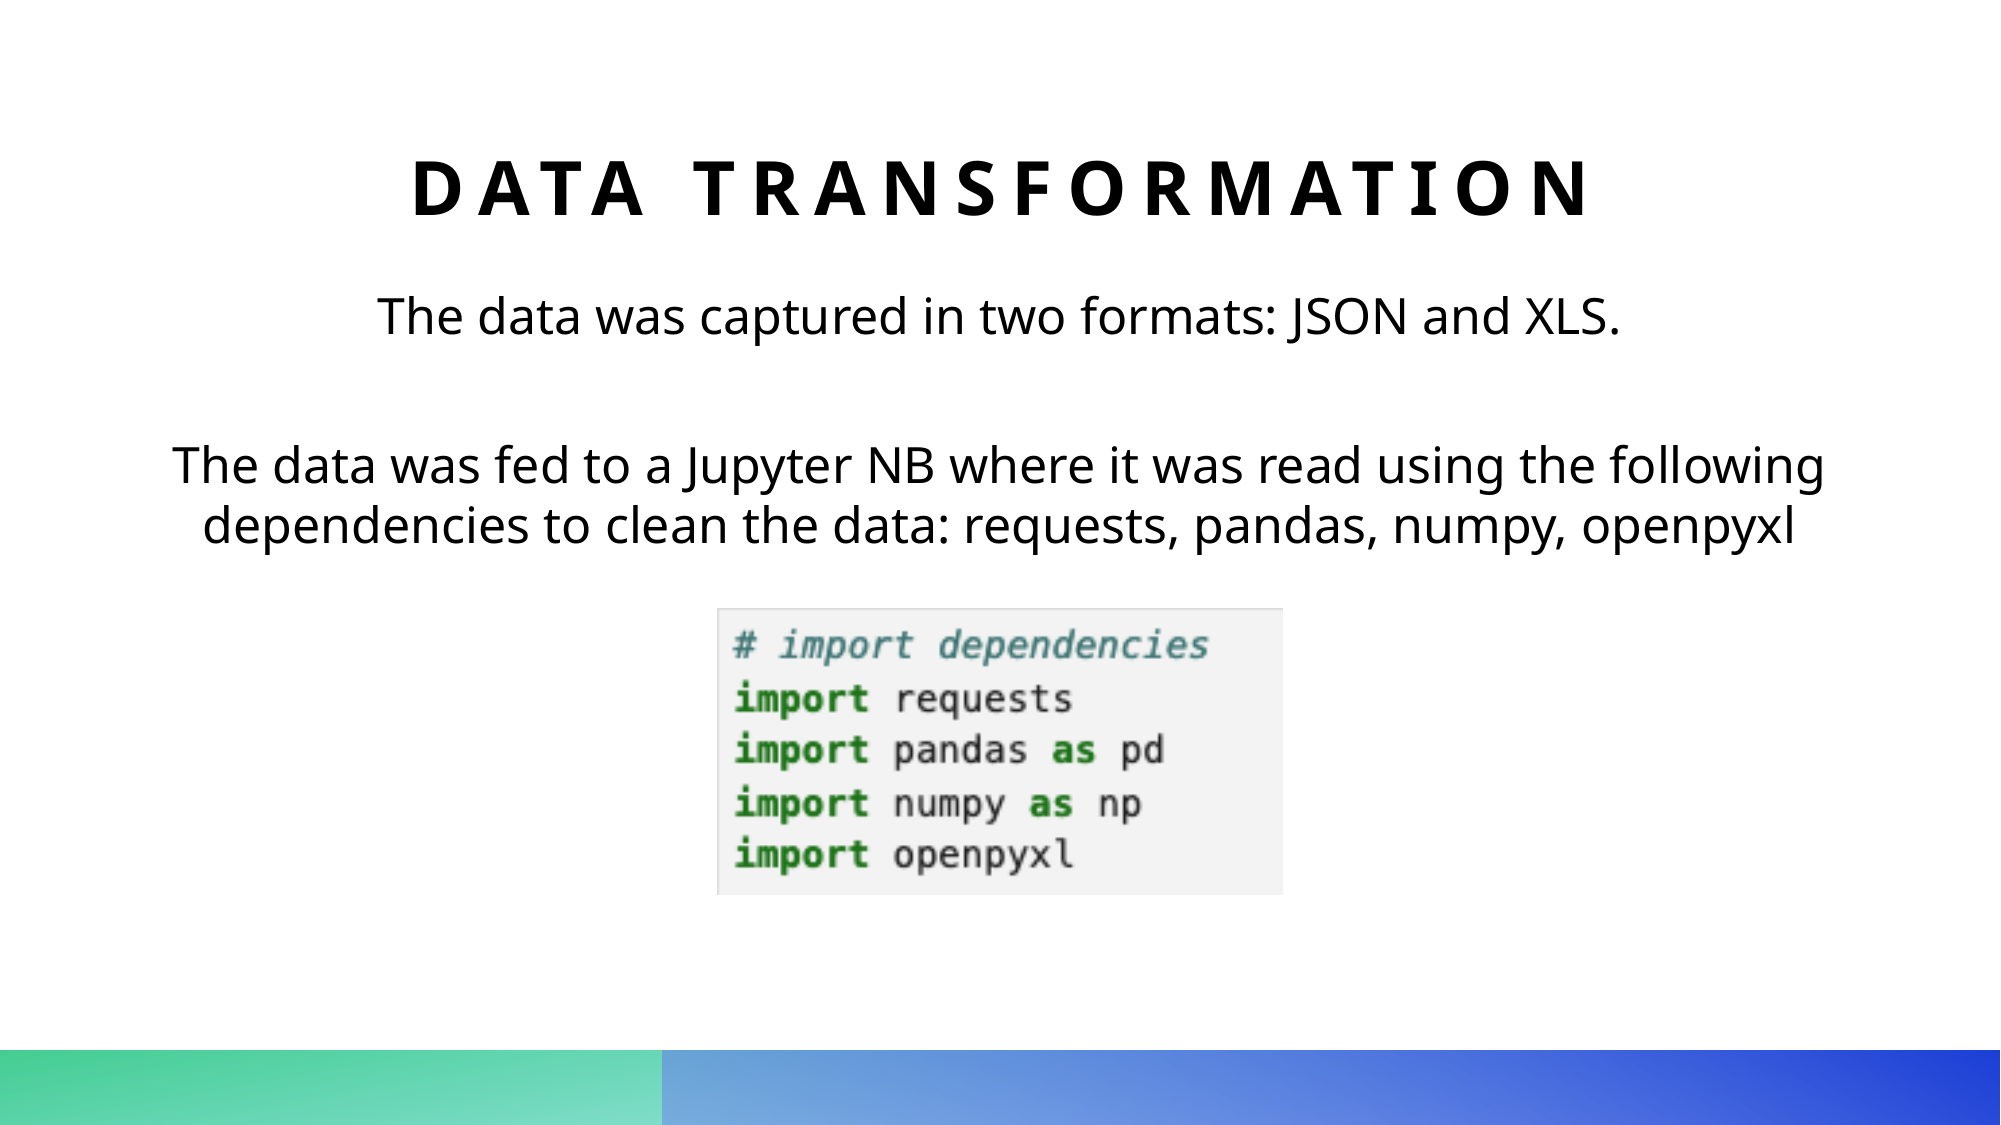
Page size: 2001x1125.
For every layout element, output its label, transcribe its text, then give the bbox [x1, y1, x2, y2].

picture [717, 608, 1283, 895]
list The data was captured in two formats: JSON and XLS. The data was fed to a Jupyter NB where it was read using the following dependencies to clean the data: requests, pandas, numpy, openpyxl [159, 284, 1840, 934]
title Data transformation [159, 27, 1840, 231]
